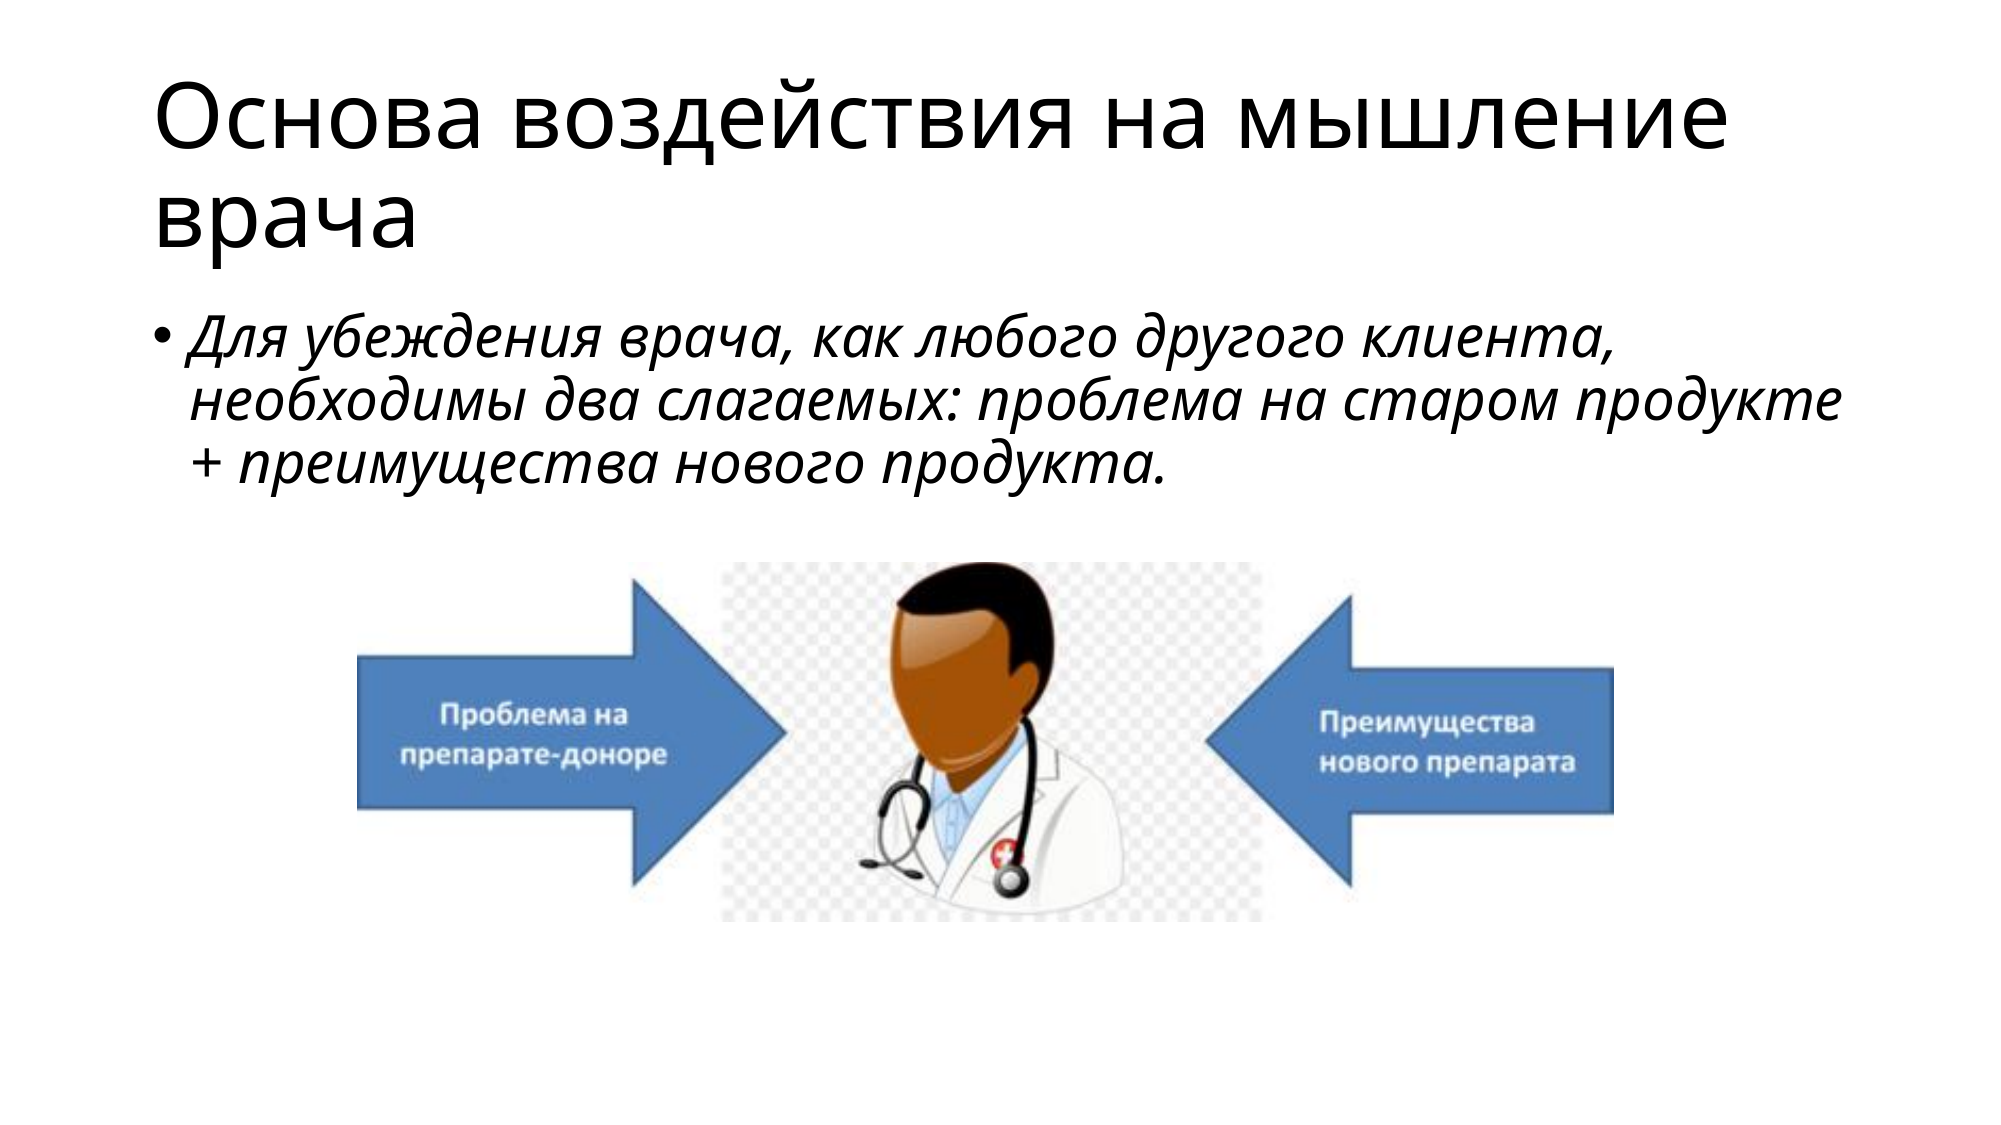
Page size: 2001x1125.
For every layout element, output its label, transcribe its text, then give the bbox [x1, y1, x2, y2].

title Основа воздействия на мышление врача [137, 59, 1863, 278]
picture [357, 562, 1614, 922]
list Для убеждения врача, как любого другого клиента, необходимы два слагаемых: проблема на старом продукте + преимущества нового продукта. [137, 299, 1863, 1014]
